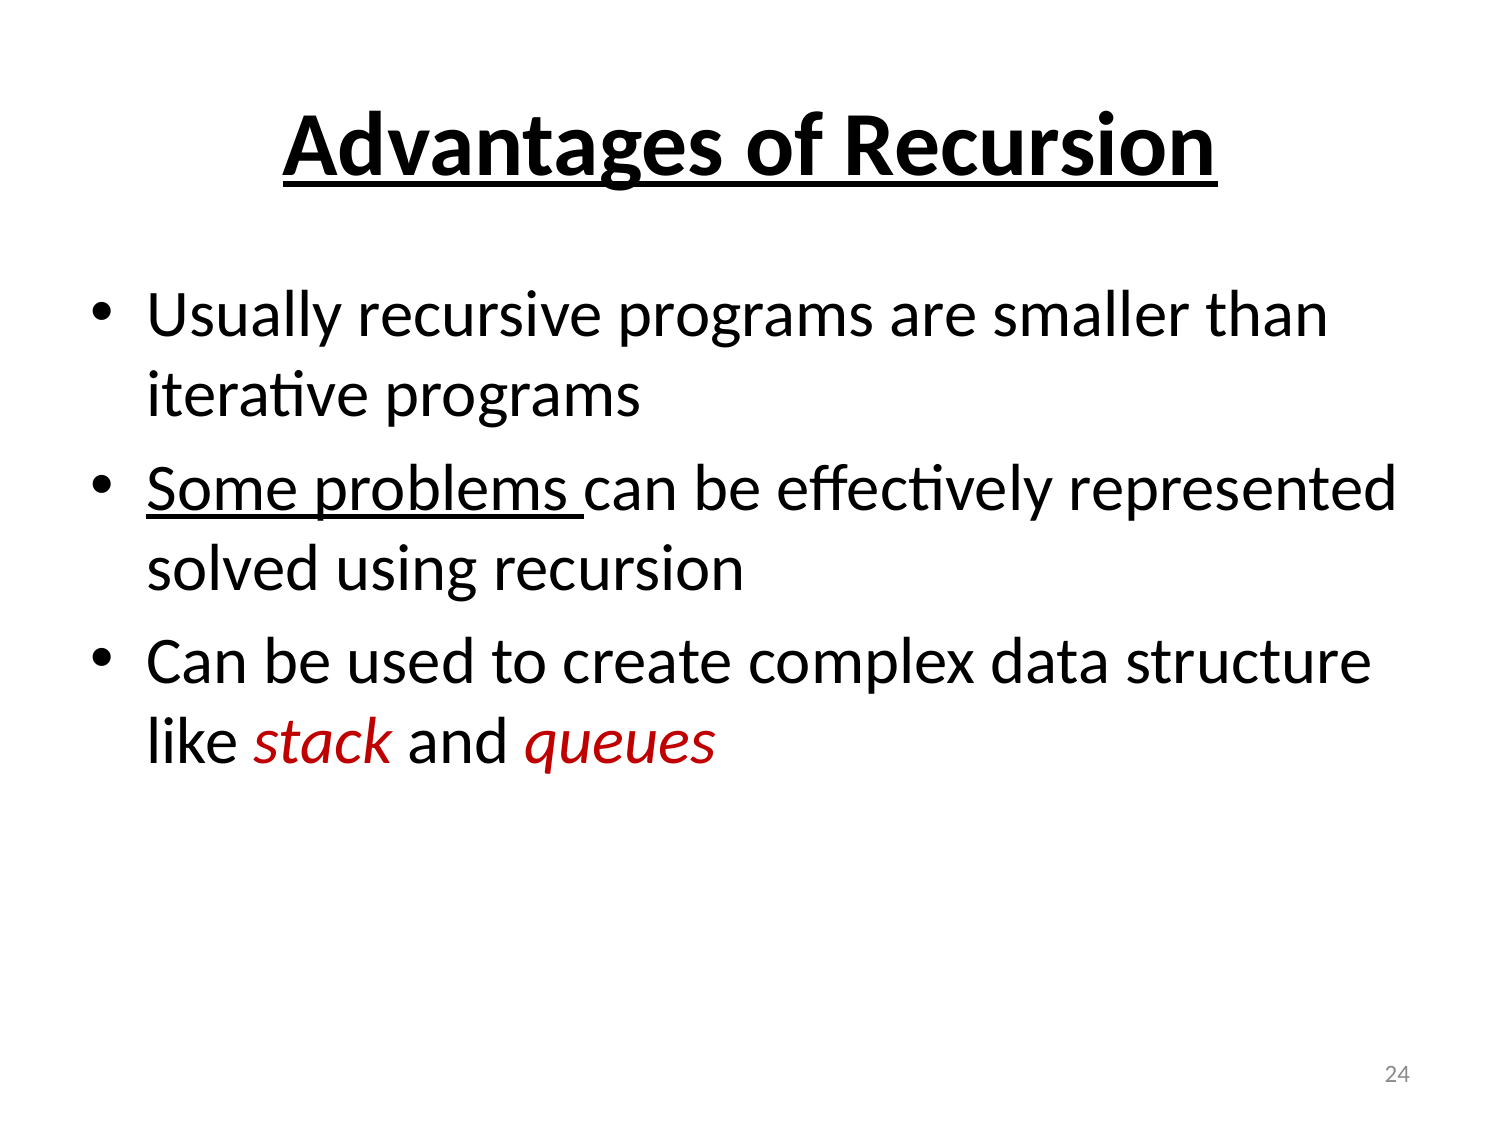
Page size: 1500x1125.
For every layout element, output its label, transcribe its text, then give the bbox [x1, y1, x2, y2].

title Advantages of Recursion [75, 45, 1425, 233]
slide_number 24 [1074, 1042, 1425, 1103]
list Usually recursive programs are smaller than iterative programs Some problems can be effectively represented solved using recursion Can be used to create complex data structure like stack and queues [75, 262, 1425, 1005]
